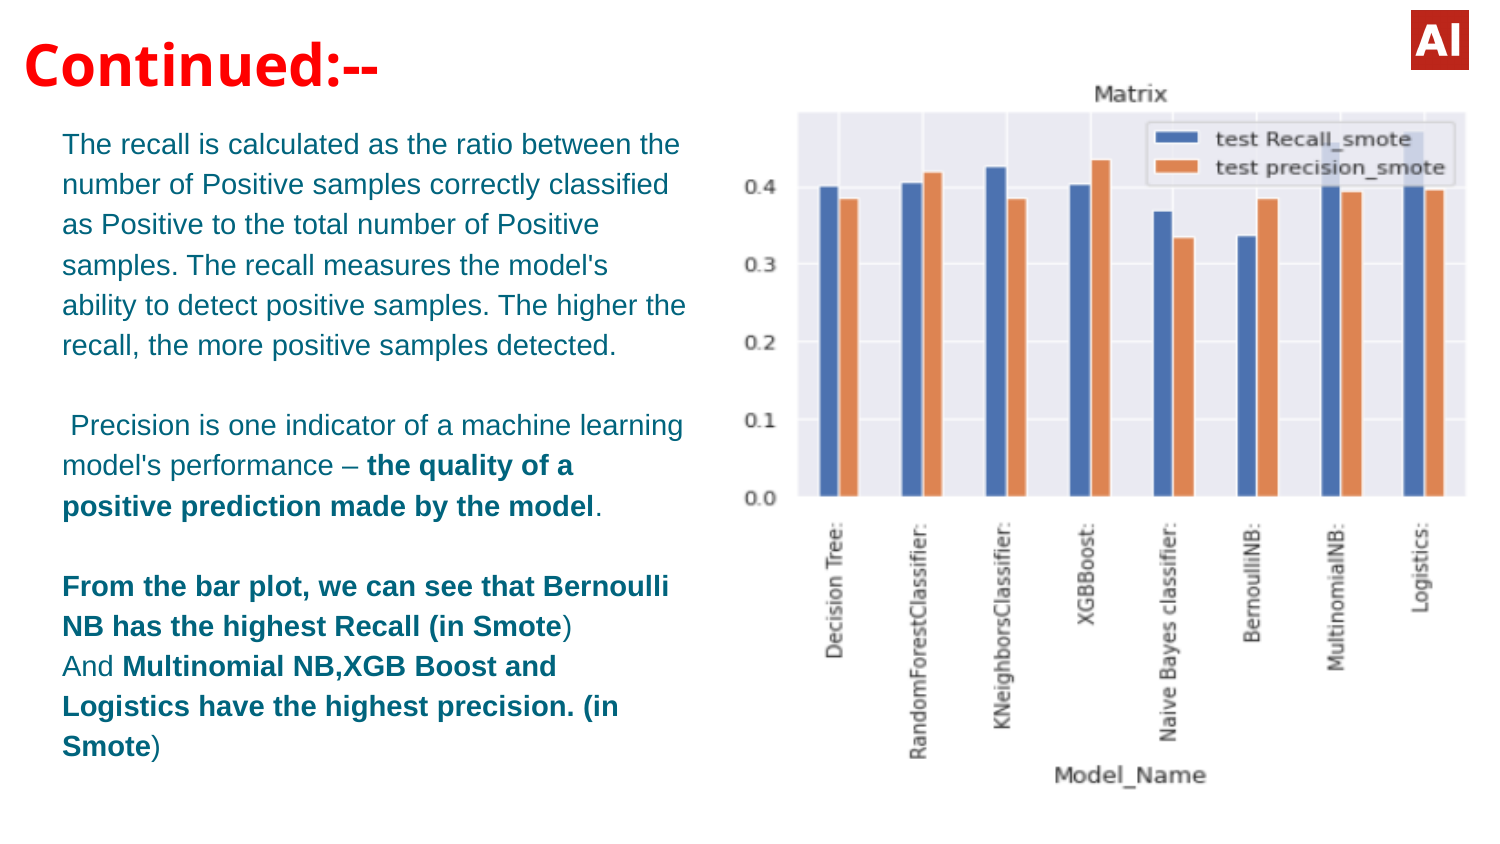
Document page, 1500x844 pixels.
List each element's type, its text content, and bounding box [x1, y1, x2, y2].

list The recall is calculated as the ratio between the number of Positive samples correctly classified as Positive to the total number of Positive samples. The recall measures the model's ability to detect positive samples. The higher the recall, the more positive samples detected. Precision is one indicator of a machine learning model's performance – the quality of a positive prediction made by the model. From the bar plot, we can see that Bernoulli NB has the highest Recall (in Smote) And Multinomial NB,XGB Boost and Logistics have the highest precision. (in Smote) [24, 105, 708, 818]
title Continued:-- [8, 12, 1407, 61]
picture [1411, 10, 1469, 70]
picture [732, 72, 1471, 797]
